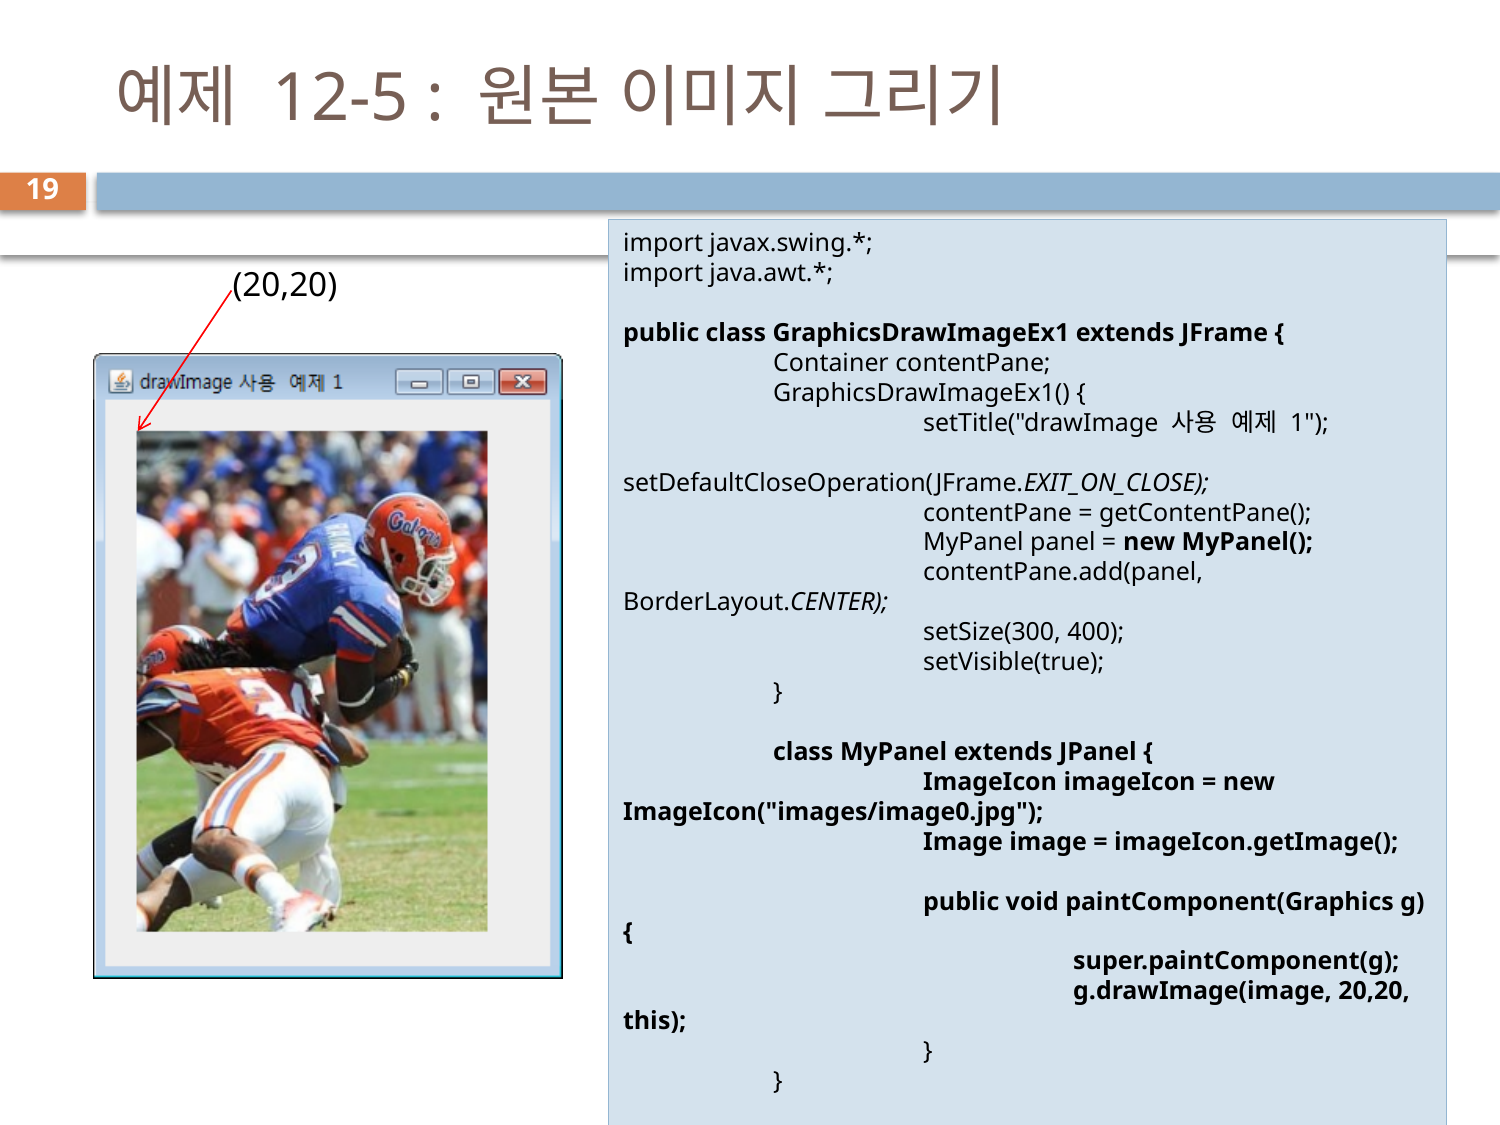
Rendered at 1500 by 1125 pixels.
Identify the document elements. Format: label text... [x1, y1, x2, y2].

text_box (20,20) [217, 255, 353, 310]
slide_number 19 [0, 170, 87, 211]
title 예제 12-5 : 원본 이미지 그리기 [100, 37, 1438, 149]
picture [93, 353, 563, 979]
text_box import javax.swing.*; import java.awt.*; public class GraphicsDrawImageEx1 extends JFrame { Container contentPane; GraphicsDrawImageEx1() { setTitle("drawImage 사용 예제 1"); setDefaultCloseOperation(JFrame.EXIT_ON_CLOSE); contentPane = getContentPane(); MyPanel panel = new MyPanel(); contentPane.add(panel, BorderLayout.CENTER); setSize(300, 400); setVisible(true); } class MyPanel extends JPanel { ImageIcon imageIcon = new ImageIcon("images/image0.jpg"); Image image = imageIcon.getImage(); public void paintComponent(Graphics g) { super.paintComponent(g); g.drawImage(image, 20,20, this); } } public static void main(String [] args) { new GraphicsDrawImageEx1(); } } [608, 219, 1447, 1125]
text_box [113, 313, 256, 408]
